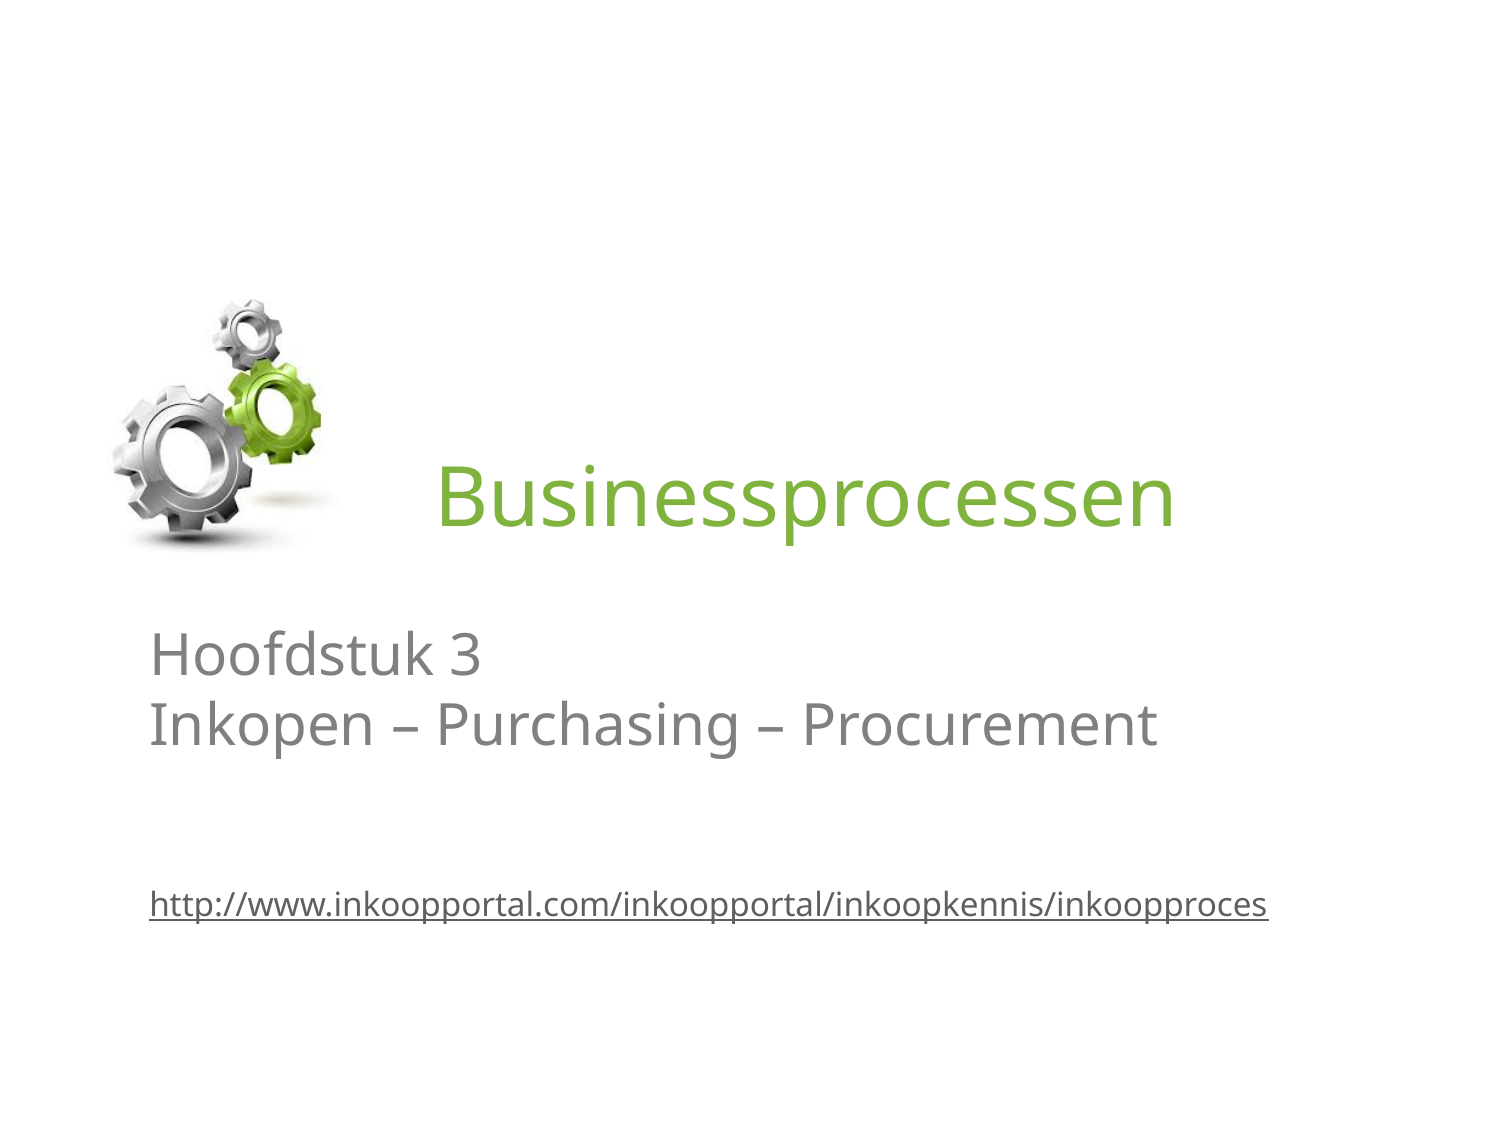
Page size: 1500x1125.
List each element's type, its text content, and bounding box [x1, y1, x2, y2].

subtitle Hoofdstuk 3 Inkopen – Purchasing – Procurement http://www.inkoopportal.com/inkoopportal/inkoopkennis/inkoopproces [123, 609, 1463, 897]
title Businessprocessen [419, 290, 1463, 551]
picture [88, 290, 361, 563]
